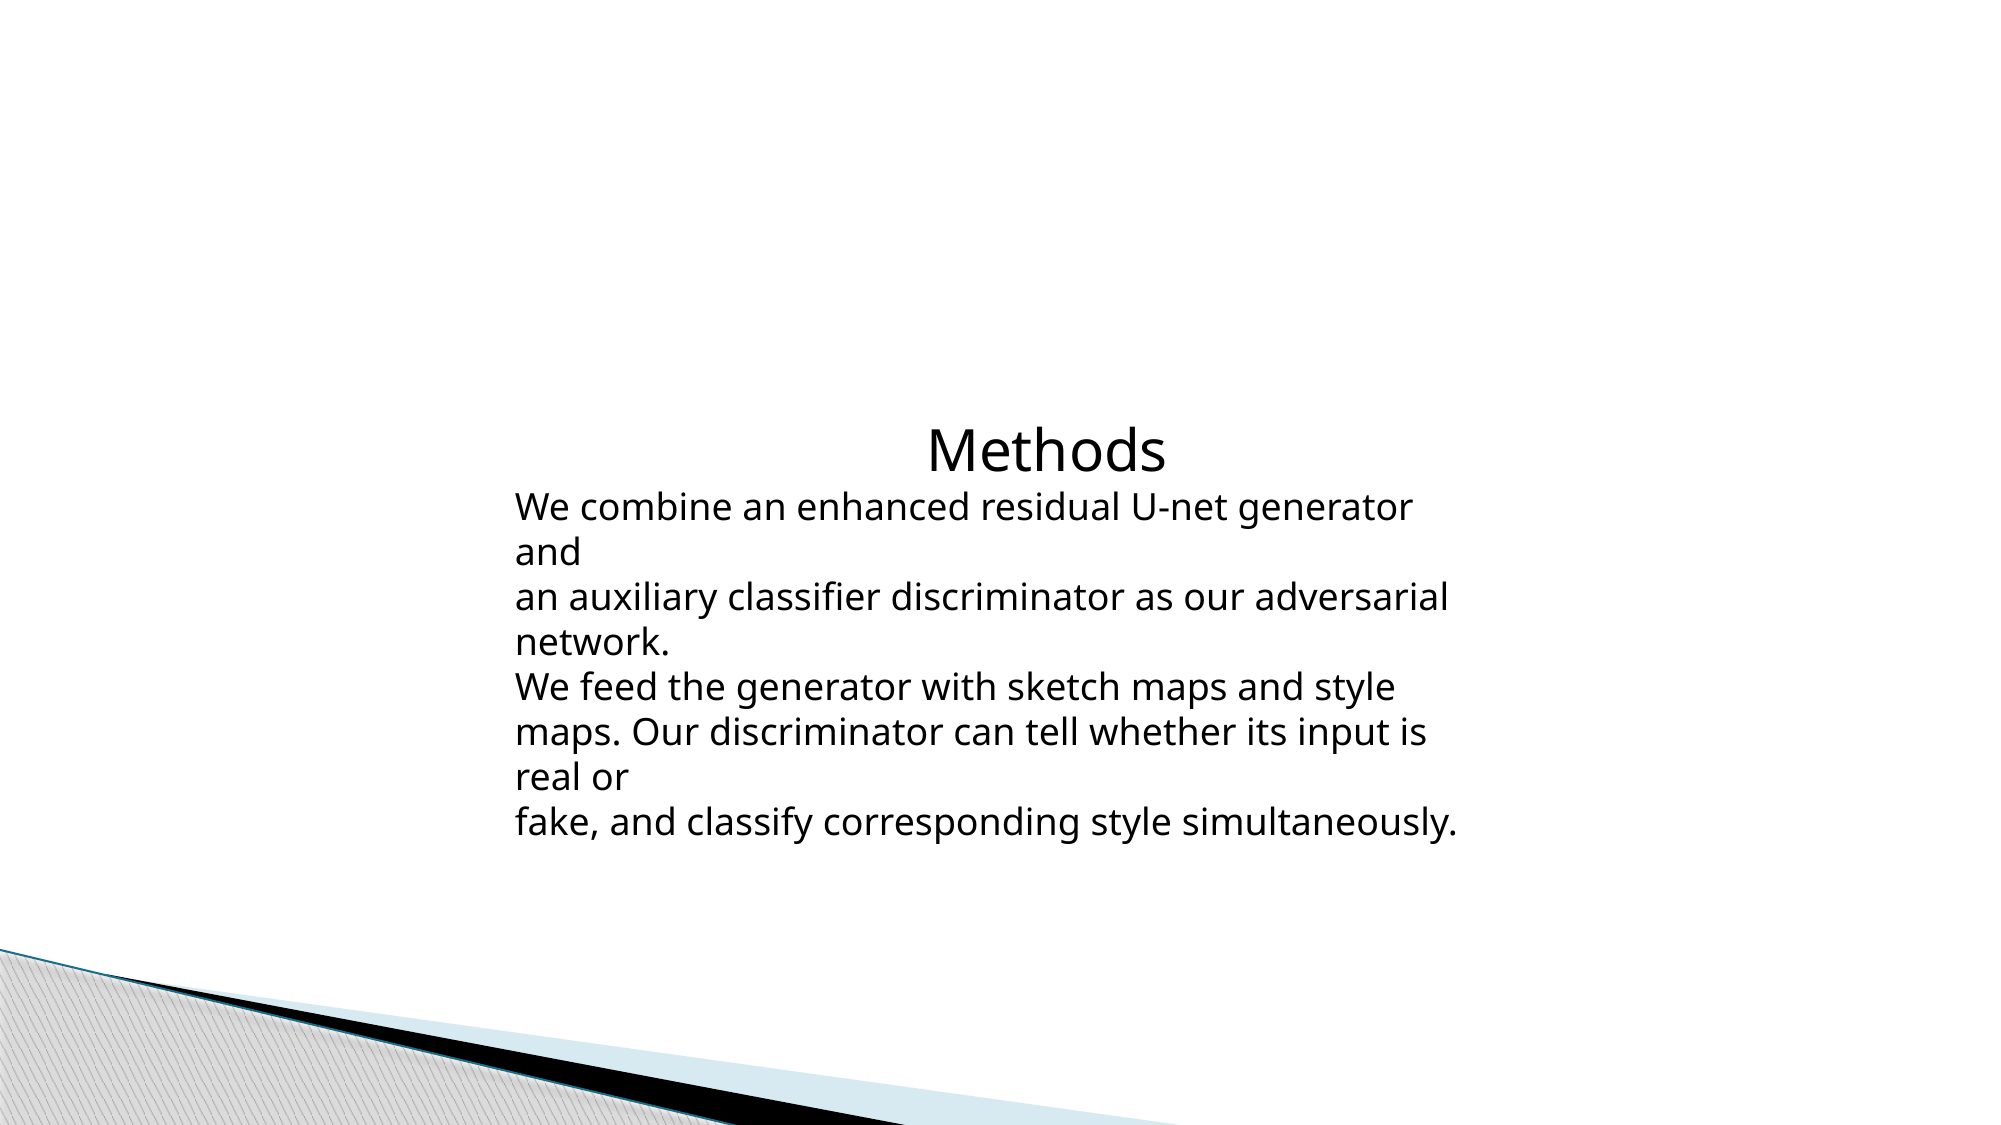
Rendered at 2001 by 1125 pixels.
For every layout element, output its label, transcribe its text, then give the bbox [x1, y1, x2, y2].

text_box Methods We combine an enhanced residual U-net generator and an auxiliary classifier discriminator as our adversarial network. We feed the generator with sketch maps and style maps. Our discriminator can tell whether its input is real or fake, and classify corresponding style simultaneously. [500, 406, 1500, 851]
